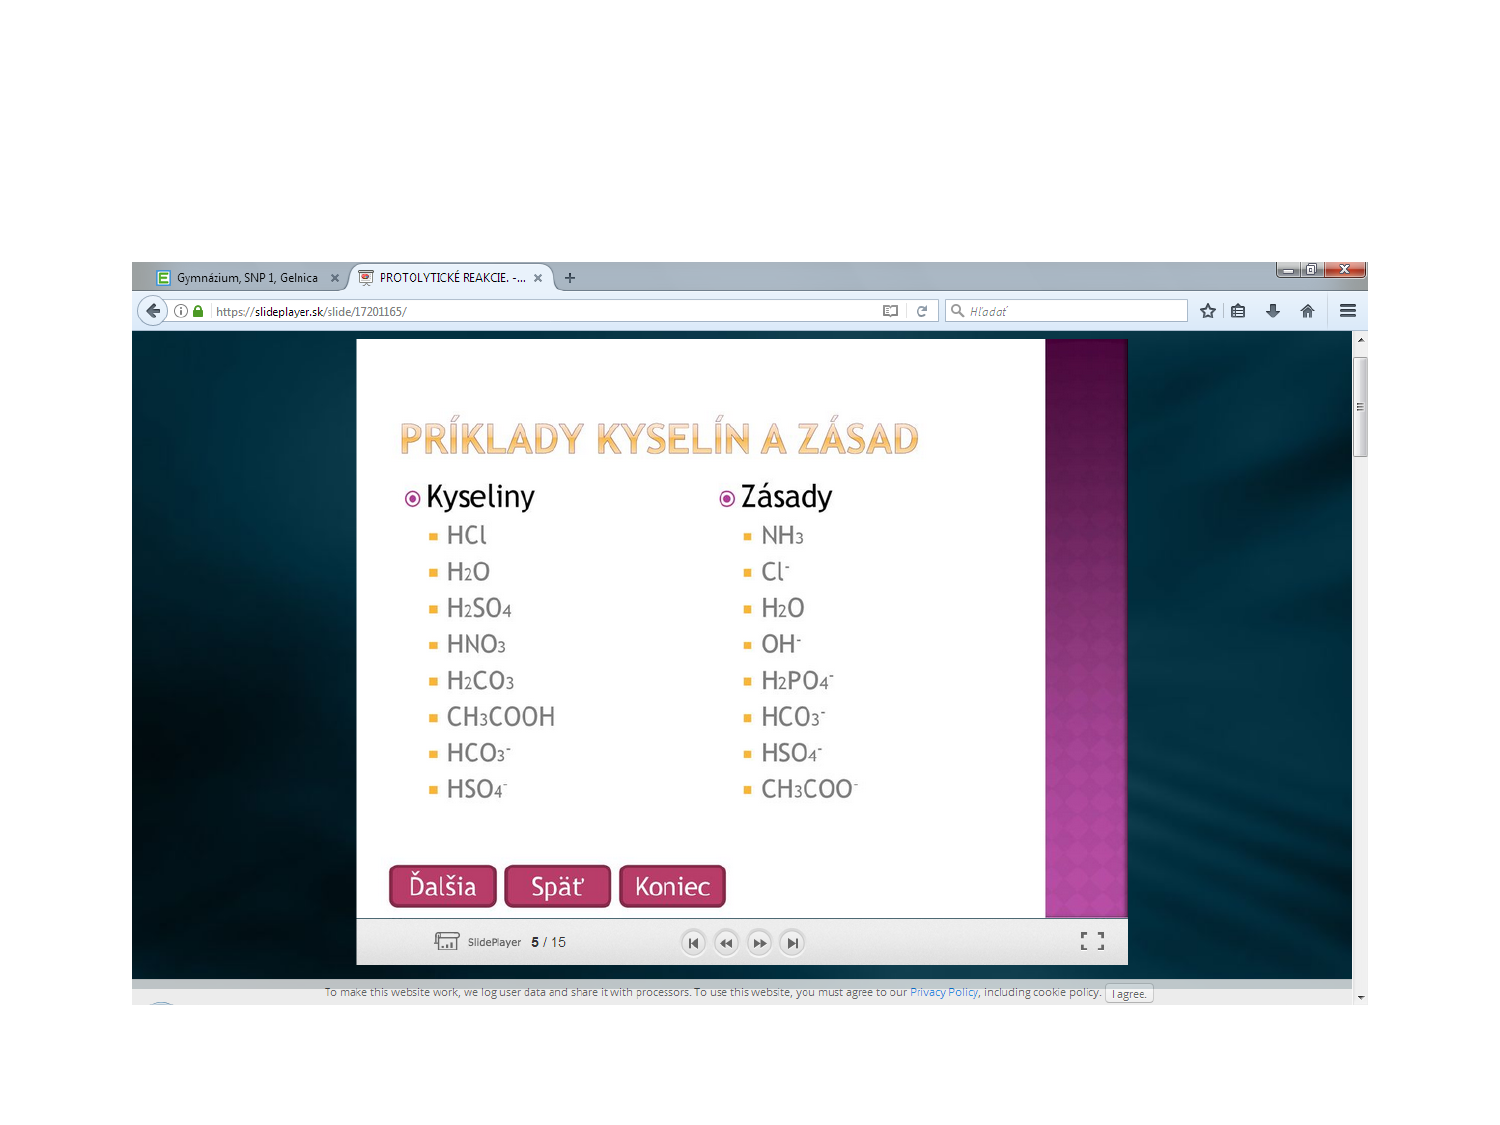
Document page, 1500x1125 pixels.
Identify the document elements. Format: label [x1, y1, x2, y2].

list [132, 262, 1368, 1006]
